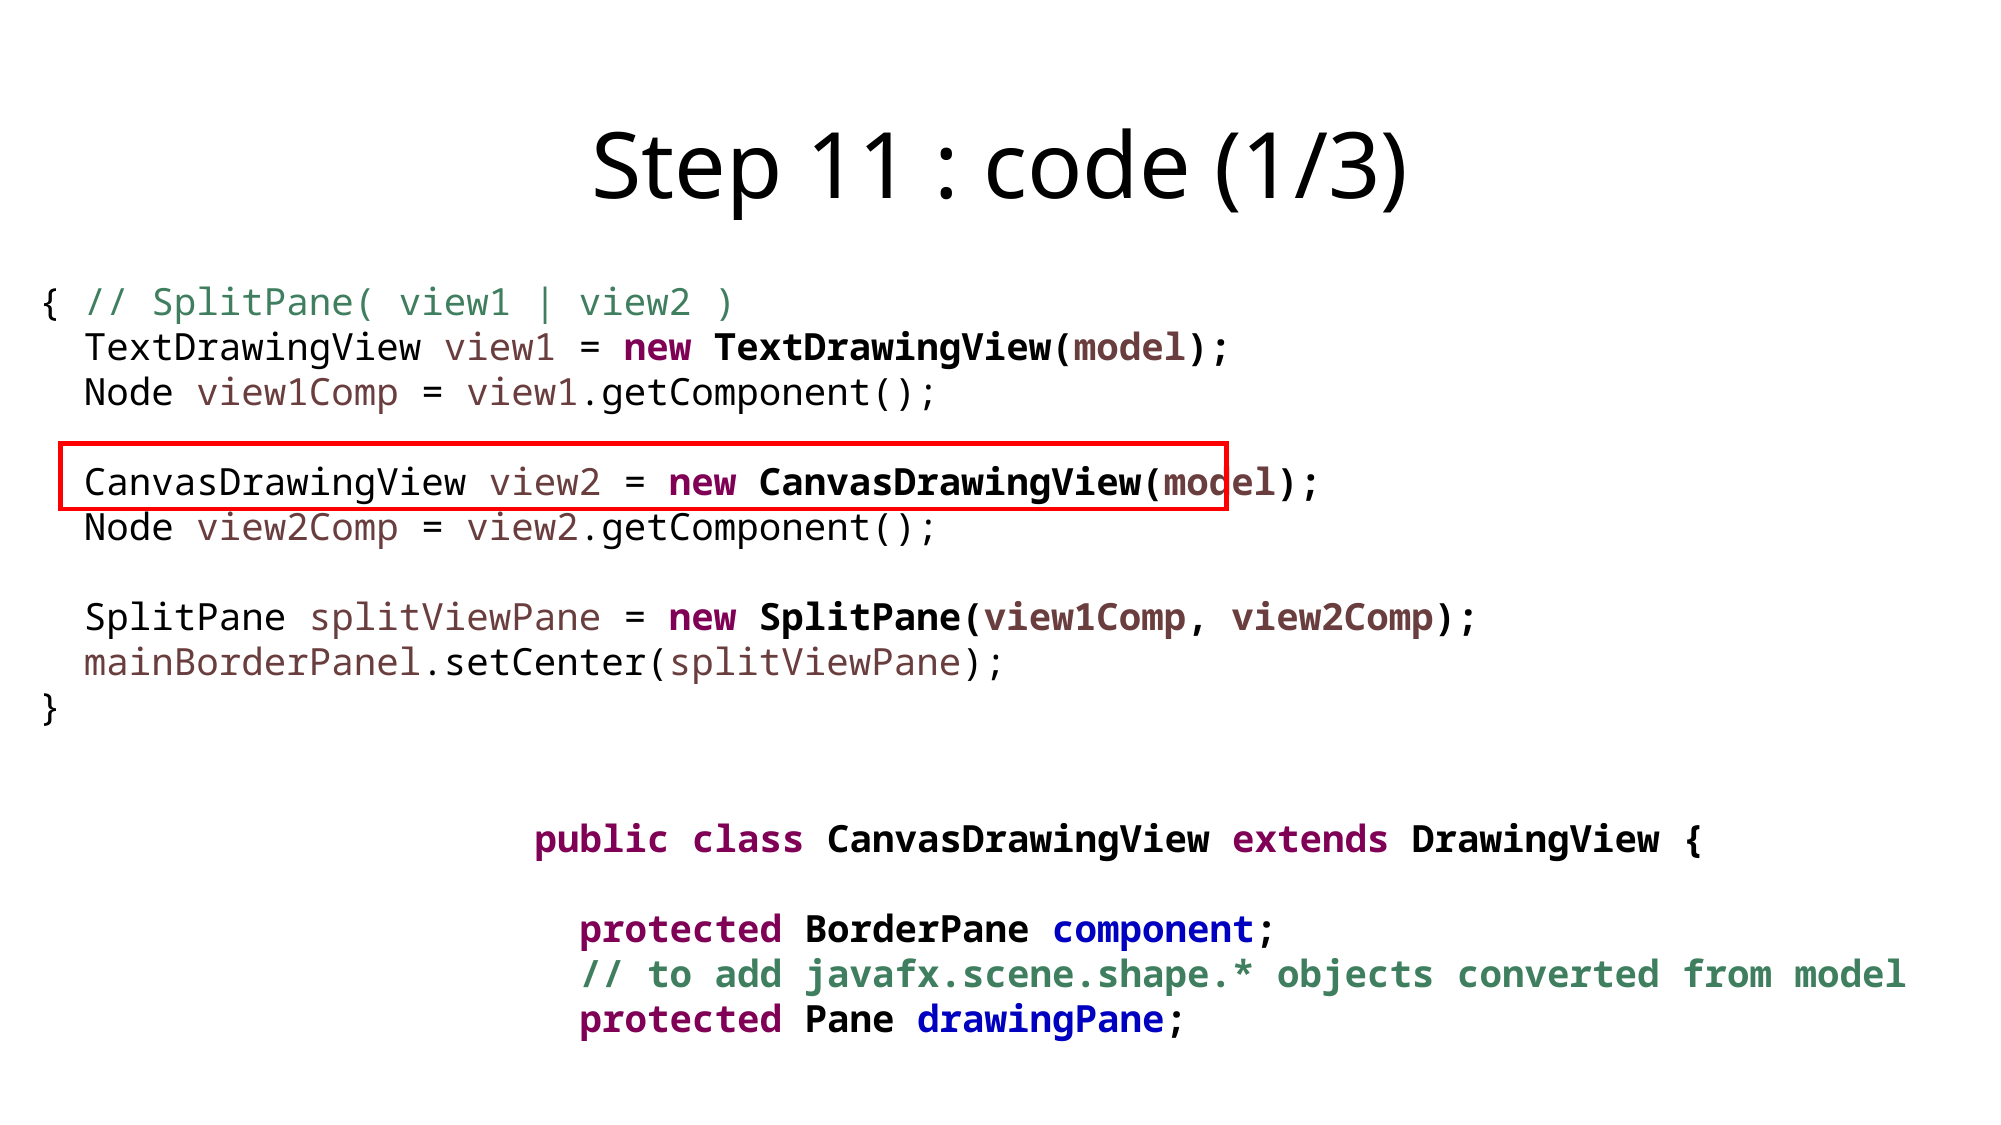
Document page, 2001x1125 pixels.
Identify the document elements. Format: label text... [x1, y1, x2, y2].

text_box { // SplitPane( view1 | view2 ) TextDrawingView view1 = new TextDrawingView(model); Node view1Comp = view1.getComponent(); CanvasDrawingView view2 = new CanvasDrawingView(model); Node view2Comp = view2.getComponent(); SplitPane splitViewPane = new SplitPane(view1Comp, view2Comp); mainBorderPanel.setCenter(splitViewPane); } [24, 270, 1782, 736]
text_box [60, 442, 1228, 510]
text_box public class CanvasDrawingView extends DrawingView { protected BorderPane component; // to add javafx.scene.shape.* objects converted from model protected Pane drawingPane; [519, 807, 2000, 1093]
title Step 11 : code (1/3) [137, 59, 1863, 278]
